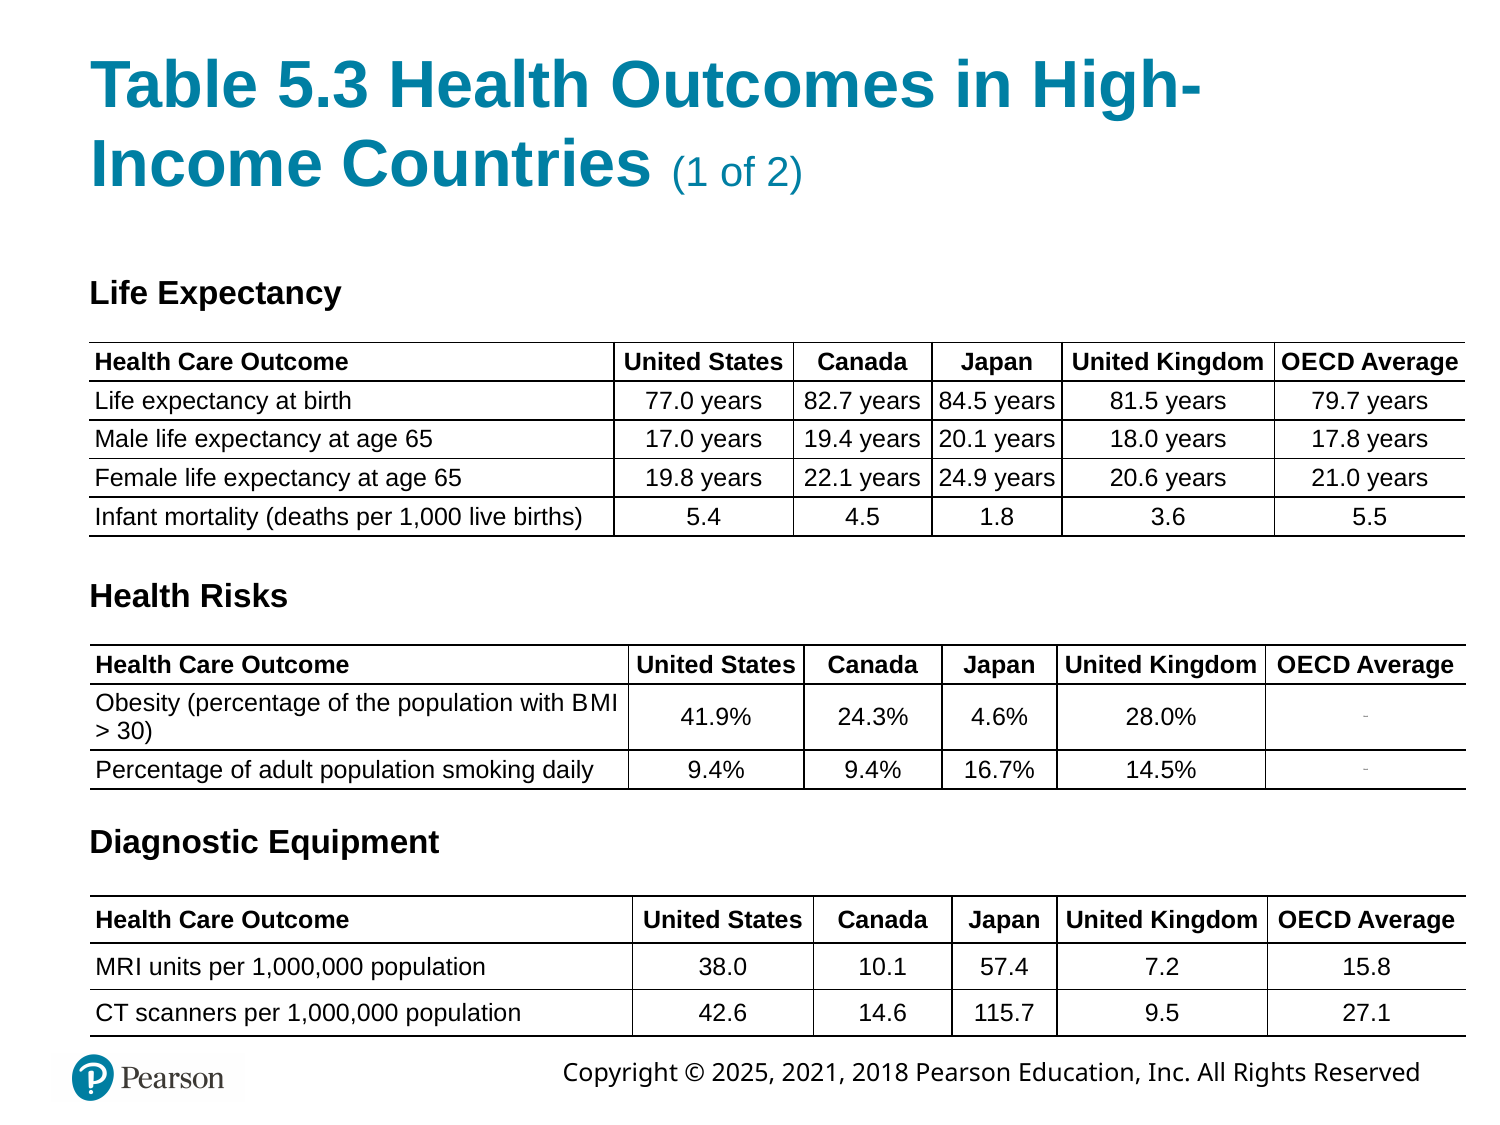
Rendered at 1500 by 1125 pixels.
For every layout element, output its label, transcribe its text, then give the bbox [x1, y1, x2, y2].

table_cell 4.6% [943, 685, 1056, 749]
title Table 5.3 Health Outcomes in High-Income Countries (1 of 2) [75, 35, 1425, 216]
table_cell 3.6 [1063, 498, 1274, 535]
table_cell 81.5 years [1063, 382, 1274, 419]
list Health Risks [89, 574, 323, 626]
table_cell 5.4 [615, 498, 793, 535]
table_cell M R I units per 1,000,000 population [90, 944, 632, 989]
table_cell 14.5% [1058, 751, 1265, 788]
table_cell 77.0 years [615, 382, 793, 419]
table_header United Kingdom [1063, 343, 1274, 380]
list Diagnostic Equipment [89, 820, 461, 871]
table_cell C T scanners per 1,000,000 population [90, 990, 632, 1035]
table_header O E C D Average [1268, 897, 1466, 942]
table_cell blank [1266, 751, 1466, 788]
table_cell 24.3% [805, 685, 941, 749]
table_cell Male life expectancy at age 65 [89, 421, 613, 458]
table_cell 20.1 years [933, 421, 1061, 458]
table_cell 18.0 years [1063, 421, 1274, 458]
table_cell 19.8 years [615, 459, 793, 496]
table_cell 20.6 years [1063, 459, 1274, 496]
table_cell 38.0 [633, 944, 813, 989]
table_header United States [629, 646, 803, 683]
table_cell 24.9 years [933, 459, 1061, 496]
table_cell Infant mortality (deaths per 1,000 live births) [89, 498, 613, 535]
list Life Expectancy [89, 271, 373, 323]
table_cell Female life expectancy at age 65 [89, 459, 613, 496]
table_cell 41.9% [629, 685, 803, 749]
table_cell 22.1 years [794, 459, 931, 496]
table_cell 17.0 years [615, 421, 793, 458]
table_cell 84.5 years [933, 382, 1061, 419]
table_cell Obesity (percentage of the population with B M I > 30) [90, 685, 628, 749]
table_header Japan [943, 646, 1056, 683]
table_cell 16.7% [943, 751, 1056, 788]
table_cell 9.5 [1058, 990, 1267, 1035]
table_header Health Care Outcome [90, 897, 632, 942]
table_header United States [633, 897, 813, 942]
table_cell 42.6 [633, 990, 813, 1035]
table_cell 7.2 [1058, 944, 1267, 989]
table_cell 10.1 [814, 944, 951, 989]
table_header Japan [953, 897, 1056, 942]
table_cell 15.8 [1268, 944, 1466, 989]
table_cell 14.6 [814, 990, 951, 1035]
table_header O E C D Average [1266, 646, 1466, 683]
table_cell 17.8 years [1275, 421, 1465, 458]
table_cell Life expectancy at birth [89, 382, 613, 419]
table_header Canada [805, 646, 941, 683]
table_cell 79.7 years [1275, 382, 1465, 419]
table_cell 28.0% [1058, 685, 1265, 749]
table_header Health Care Outcome [90, 646, 628, 683]
table_cell 82.7 years [794, 382, 931, 419]
table_header Canada [814, 897, 951, 942]
table_cell 27.1 [1268, 990, 1466, 1035]
table_header Health Care Outcome [89, 343, 613, 380]
table_header United Kingdom [1058, 897, 1267, 942]
table_cell 1.8 [933, 498, 1061, 535]
table_cell 57.4 [953, 944, 1056, 989]
table_cell 21.0 years [1275, 459, 1465, 496]
table_cell 9.4% [805, 751, 941, 788]
table_cell Percentage of adult population smoking daily [90, 751, 628, 788]
table_cell 4.5 [794, 498, 931, 535]
table_header Canada [794, 343, 931, 380]
table_cell 115.7 [953, 990, 1056, 1035]
picture [51, 1053, 245, 1102]
table_cell 5.5 [1275, 498, 1465, 535]
table_cell 19.4 years [794, 421, 931, 458]
table_header O E C D Average [1275, 343, 1465, 380]
table_header United States [615, 343, 793, 380]
table_header United Kingdom [1058, 646, 1265, 683]
table_header Japan [933, 343, 1061, 380]
table_cell blank [1266, 685, 1466, 749]
table_cell 9.4% [629, 751, 803, 788]
